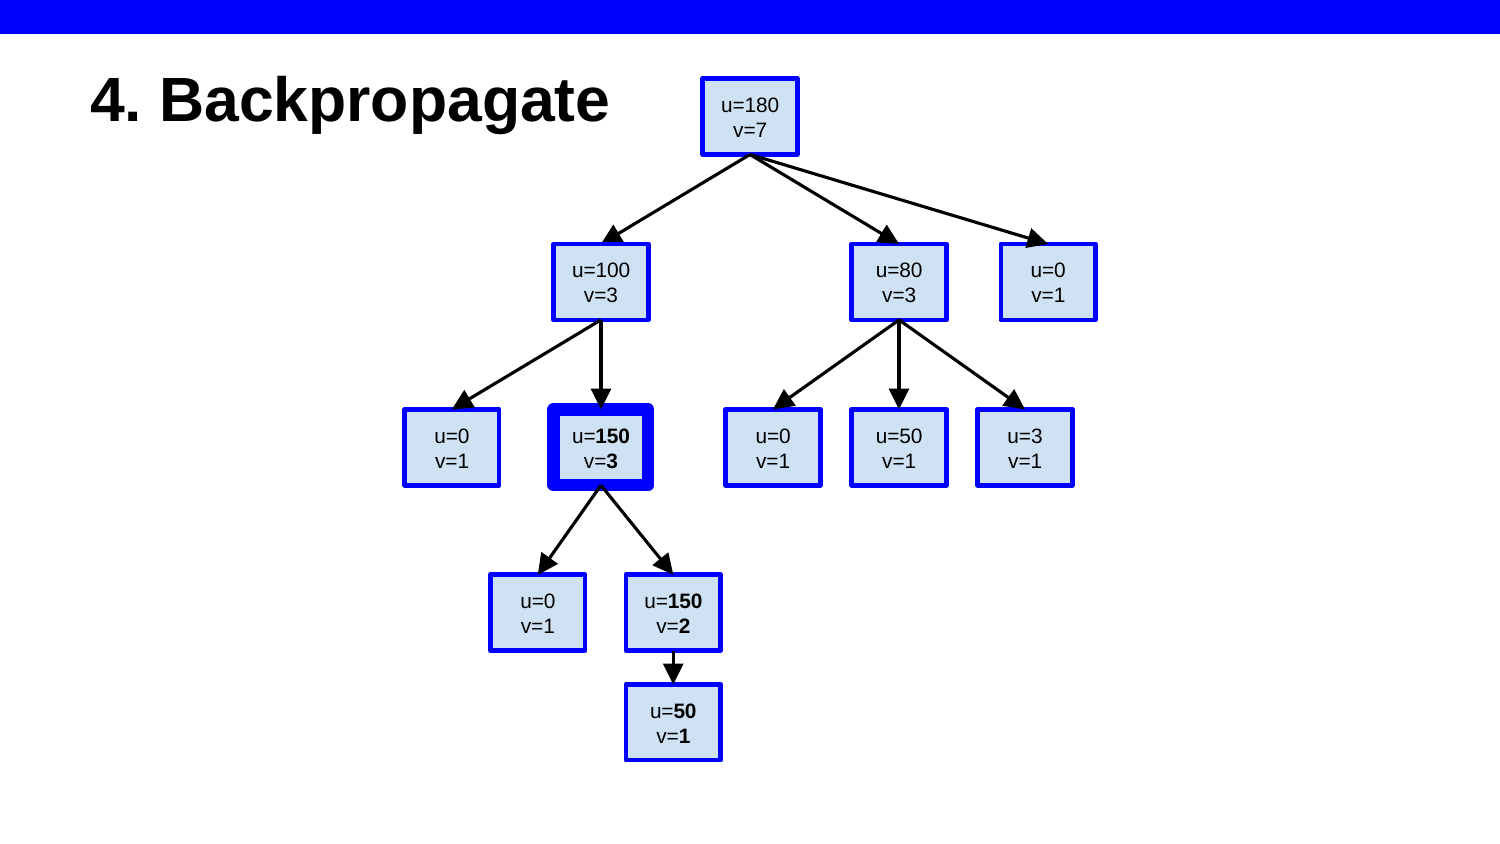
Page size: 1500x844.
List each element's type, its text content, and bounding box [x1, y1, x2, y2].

text_box u=0 v=1 [404, 409, 500, 486]
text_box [772, 319, 897, 410]
text_box u=100 v=3 [553, 243, 649, 320]
title 4. Backpropagate [75, 8, 1425, 150]
text_box u=0 v=1 [1000, 243, 1096, 320]
text_box u=150 v=2 [626, 574, 721, 651]
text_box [537, 485, 598, 575]
text_box u=3 v=1 [977, 409, 1073, 486]
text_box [898, 319, 1026, 410]
text_box u=0 v=1 [725, 409, 821, 486]
text_box u=0 v=1 [490, 574, 586, 651]
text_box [600, 485, 674, 575]
text_box u=80 v=3 [851, 254, 947, 318]
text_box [451, 319, 600, 410]
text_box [749, 154, 1049, 245]
text_box u=50 v=1 [851, 418, 947, 486]
text_box u=50 v=1 [626, 684, 721, 761]
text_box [600, 154, 746, 245]
text_box u=150 v=3 [553, 409, 649, 483]
text_box u=180 v=7 [702, 78, 798, 152]
